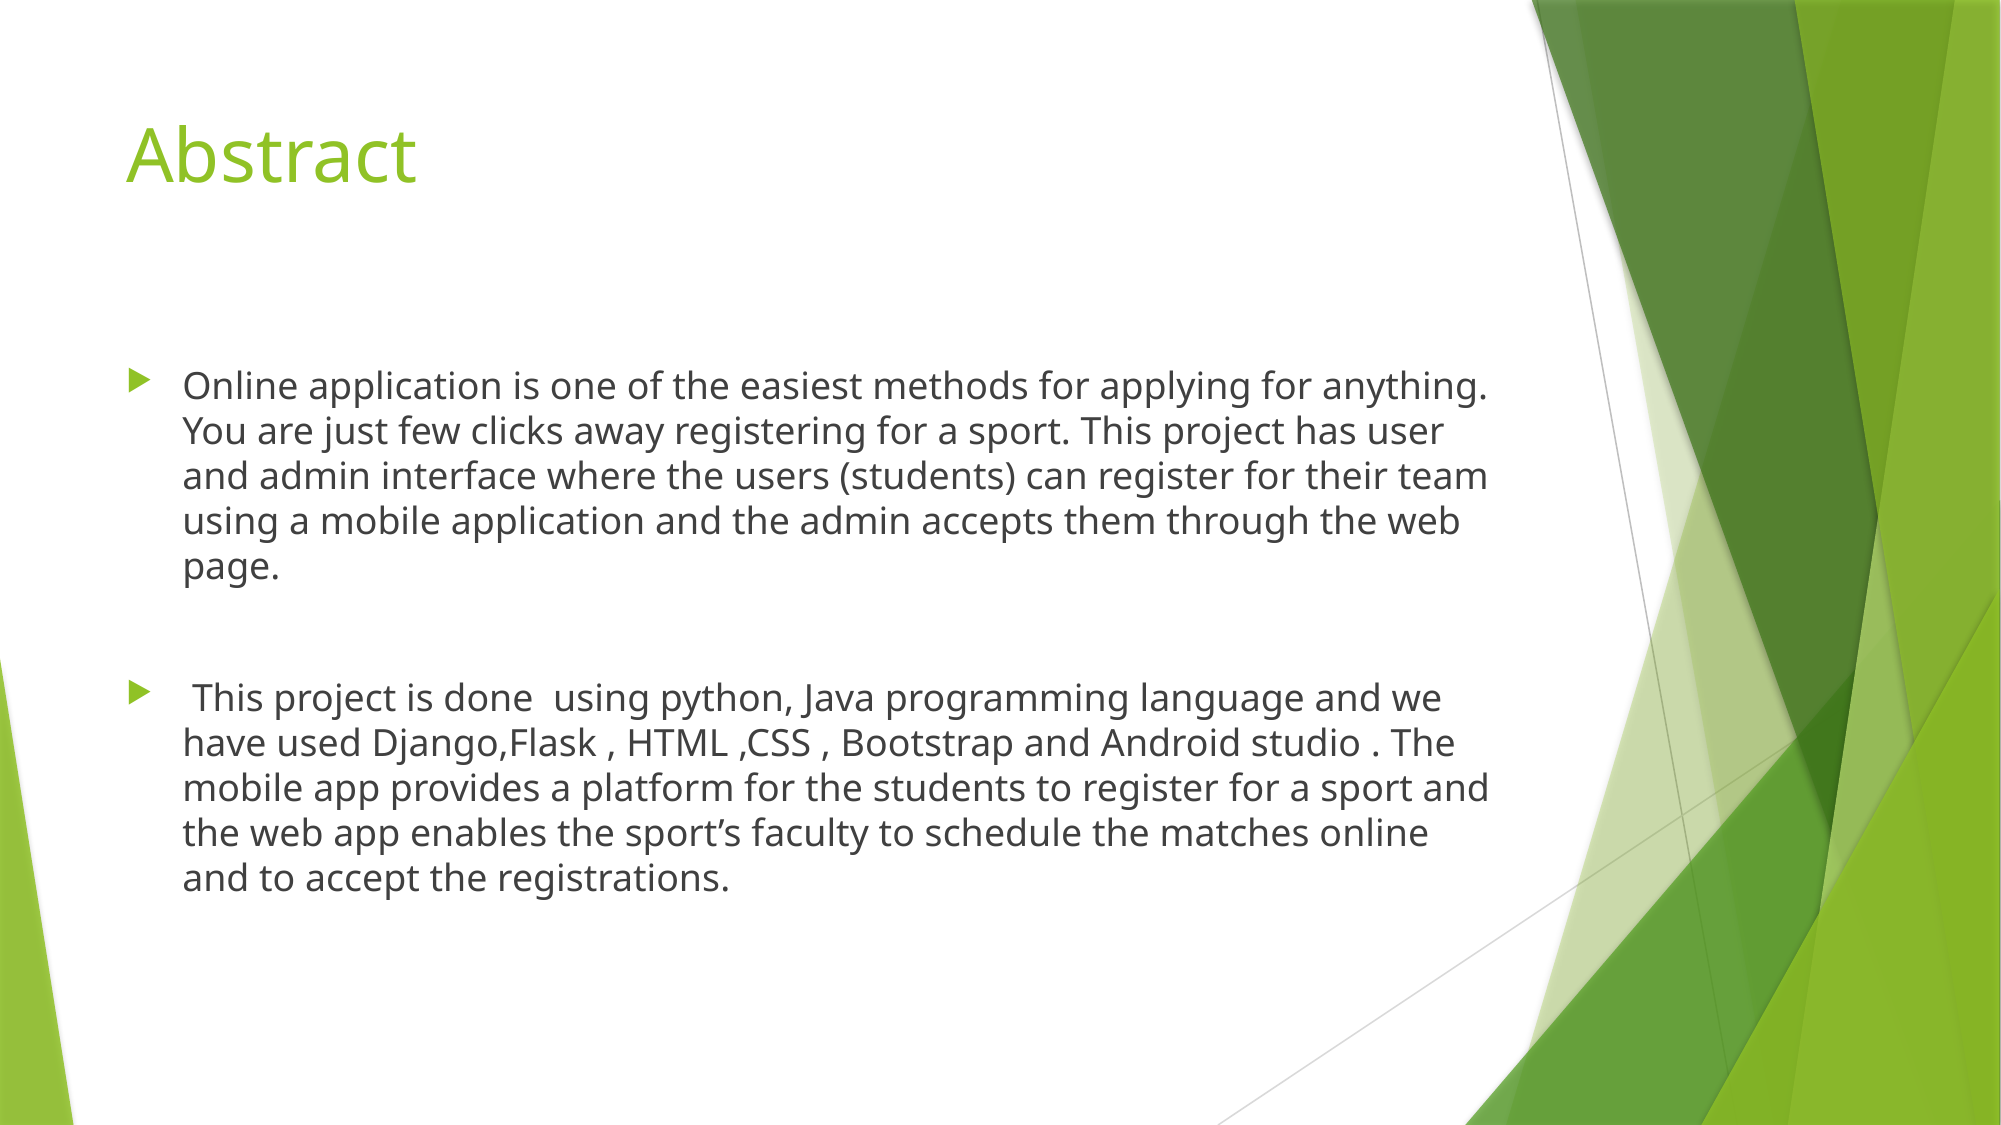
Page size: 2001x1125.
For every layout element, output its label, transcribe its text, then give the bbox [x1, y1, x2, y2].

title Abstract [111, 99, 1522, 317]
list Online application is one of the easiest methods for applying for anything. You are just few clicks away registering for a sport. This project has user and admin interface where the users (students) can register for their team using a mobile application and the admin accepts them through the web page. This project is done using python, Java programming language and we have used Django,Flask , HTML ,CSS , Bootstrap and Android studio . The mobile app provides a platform for the students to register for a sport and the web app enables the sport’s faculty to schedule the matches online and to accept the registrations. [111, 354, 1522, 992]
